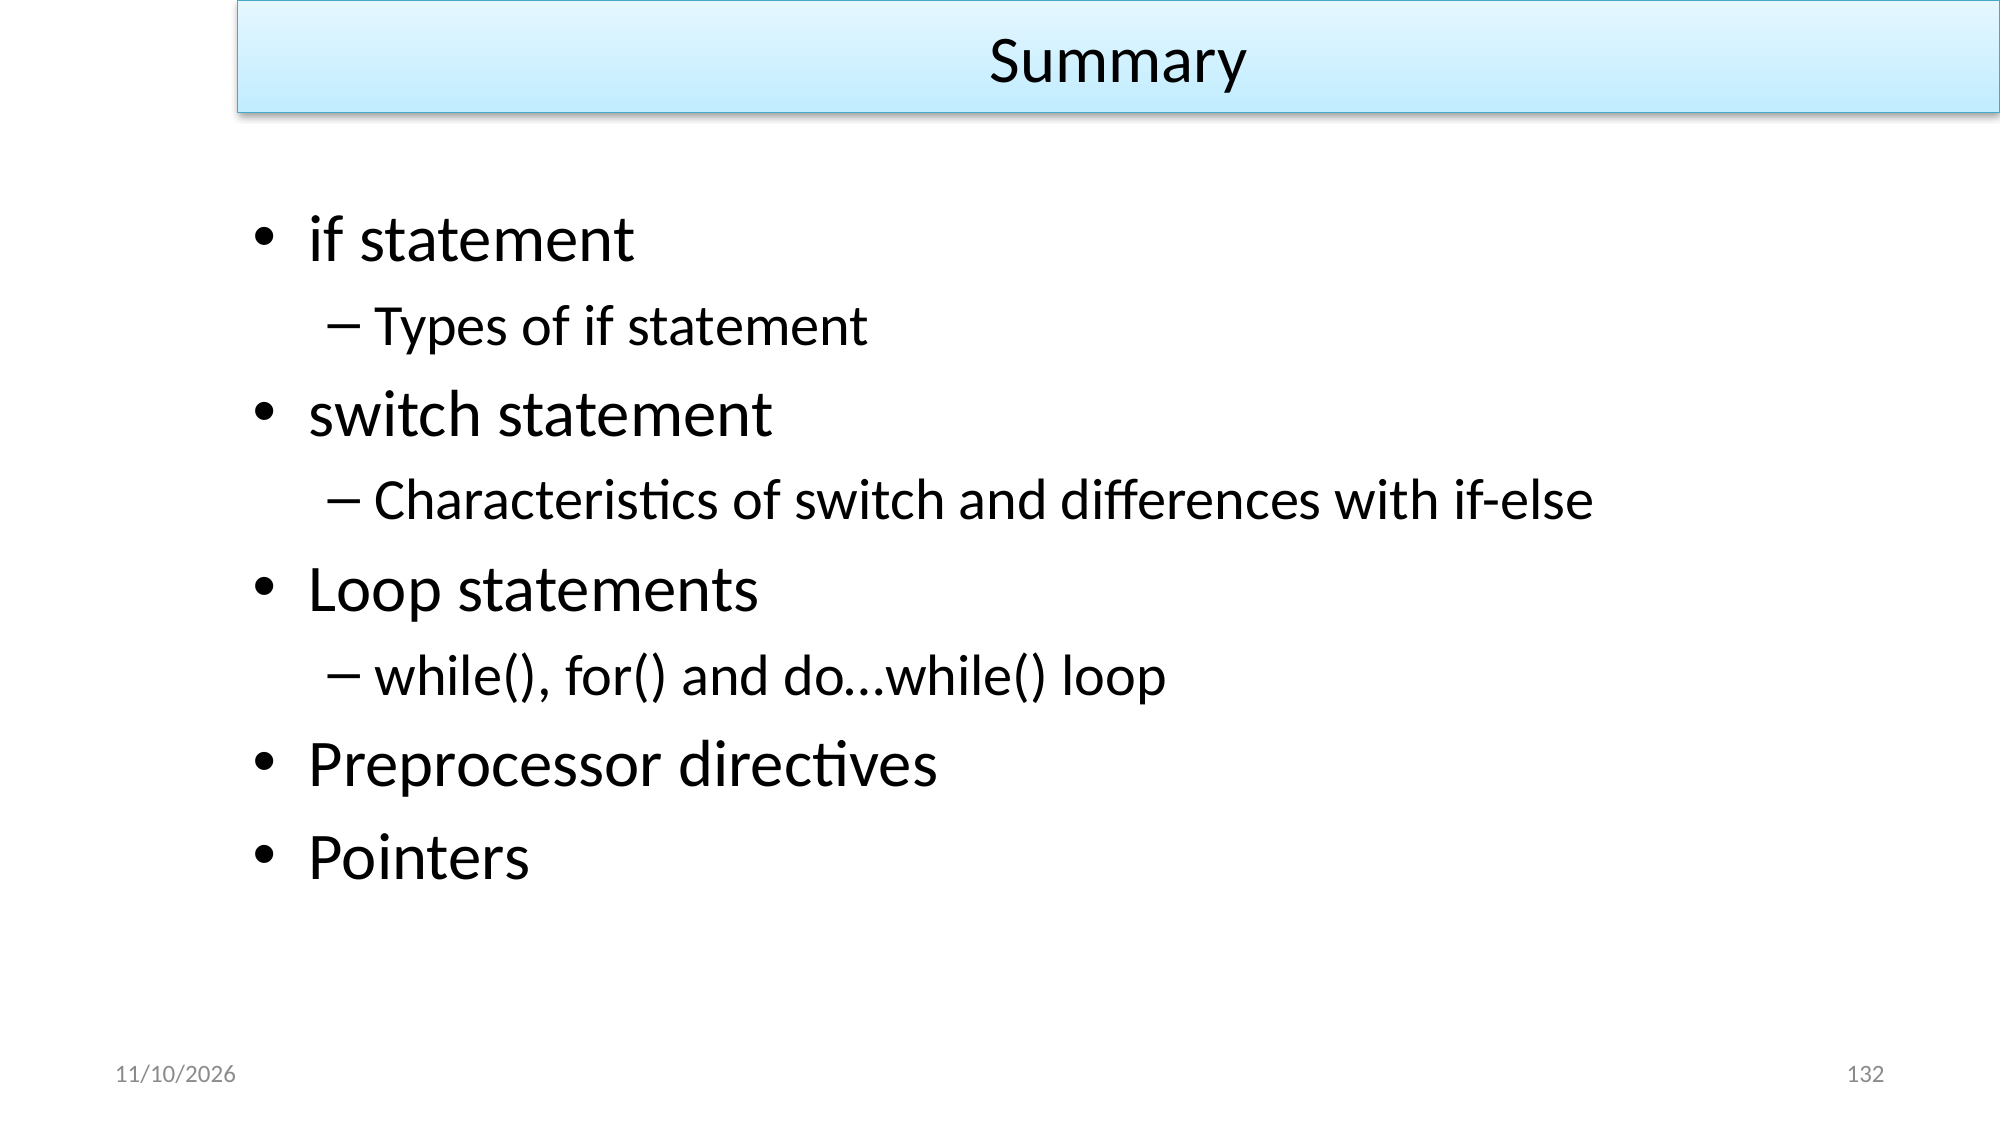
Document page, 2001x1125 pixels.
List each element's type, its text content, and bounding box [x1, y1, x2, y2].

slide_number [99, 1042, 567, 1103]
slide_number 132 [1433, 1042, 1900, 1103]
list if statement Types of if statement switch statement Characteristics of switch and differences with if-else Loop statements while(), for() and do…while() loop Preprocessor directives Pointers [237, 187, 1900, 1005]
text_box Summary [237, 0, 2000, 113]
